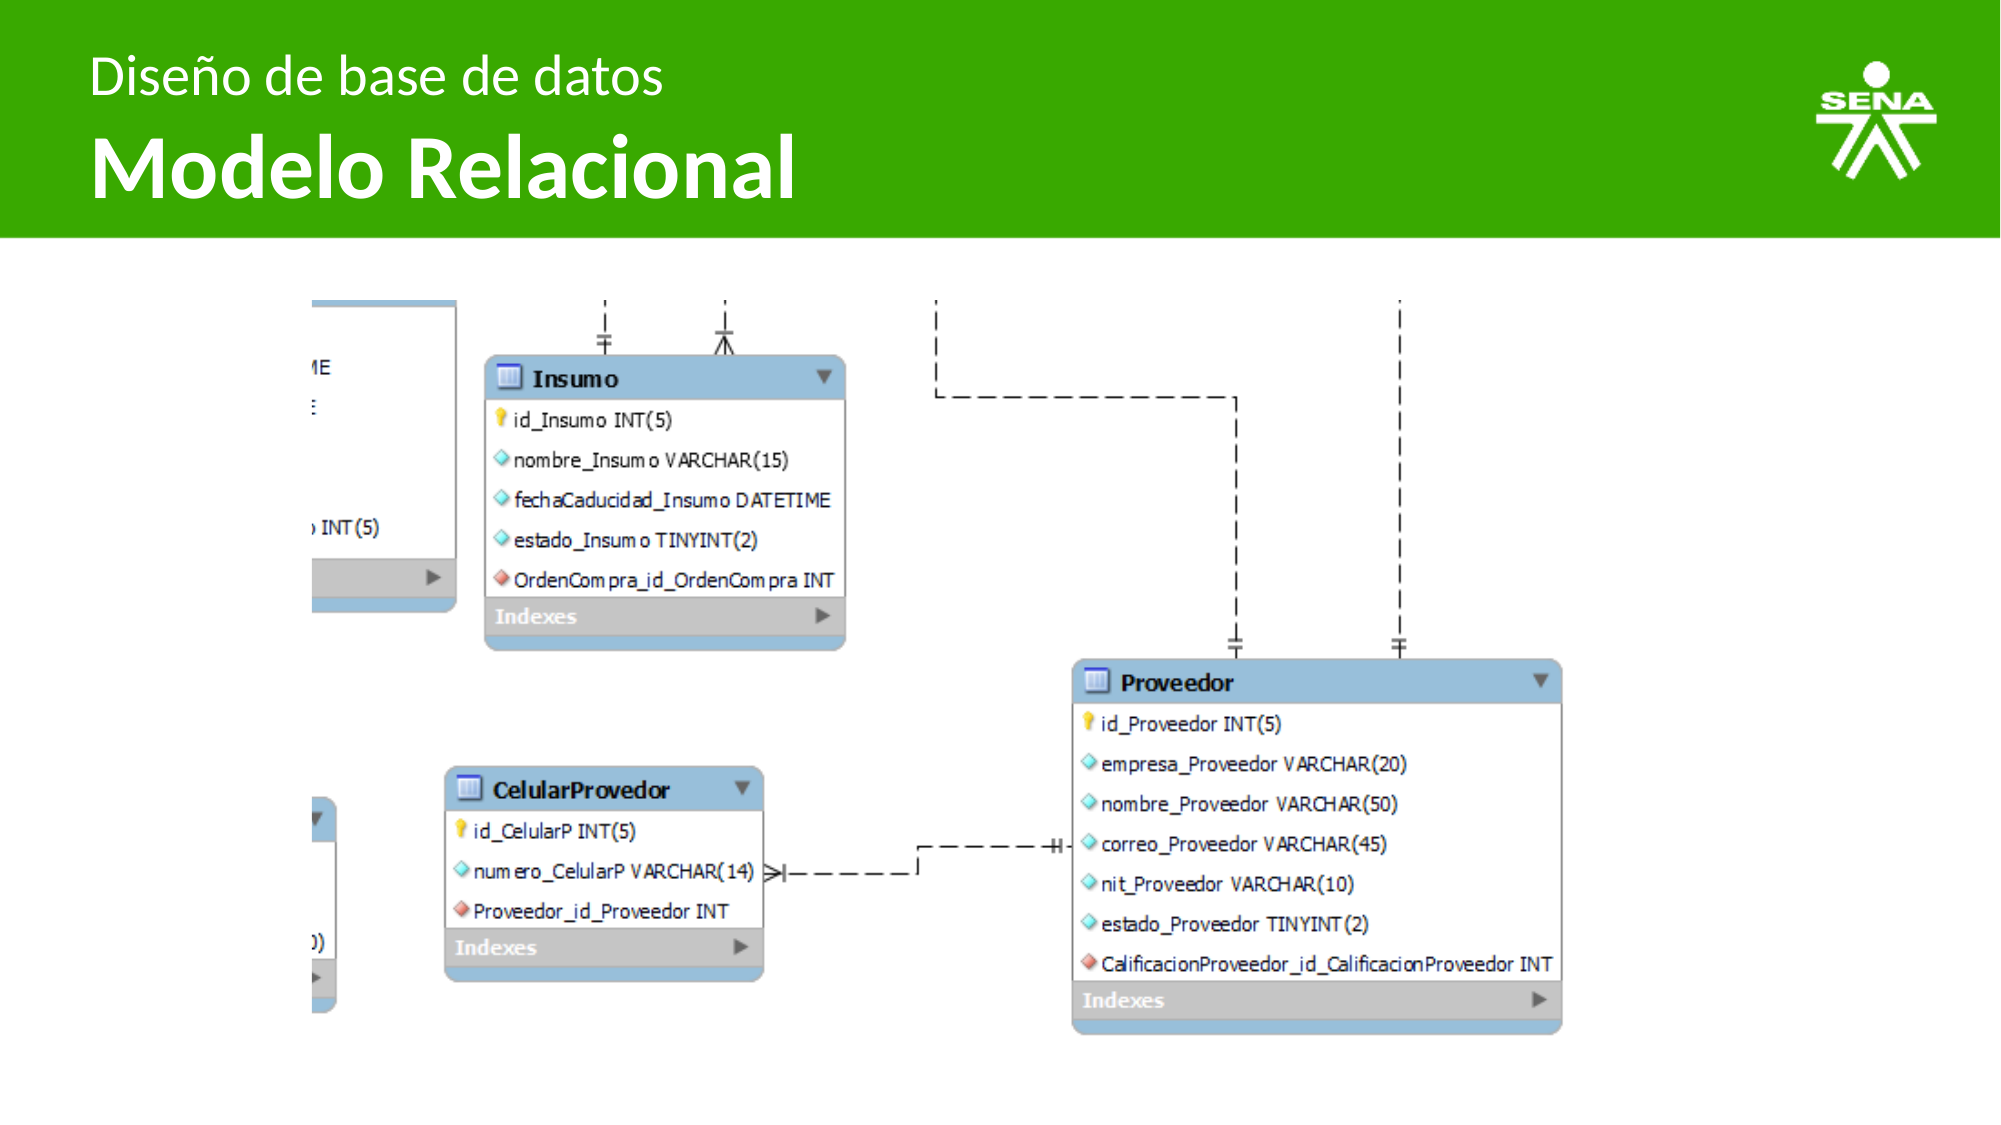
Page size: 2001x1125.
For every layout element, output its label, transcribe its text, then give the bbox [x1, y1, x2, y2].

picture [0, 0, 2001, 1125]
title Diseño de base de datos Modelo Relacional [74, 18, 1800, 236]
